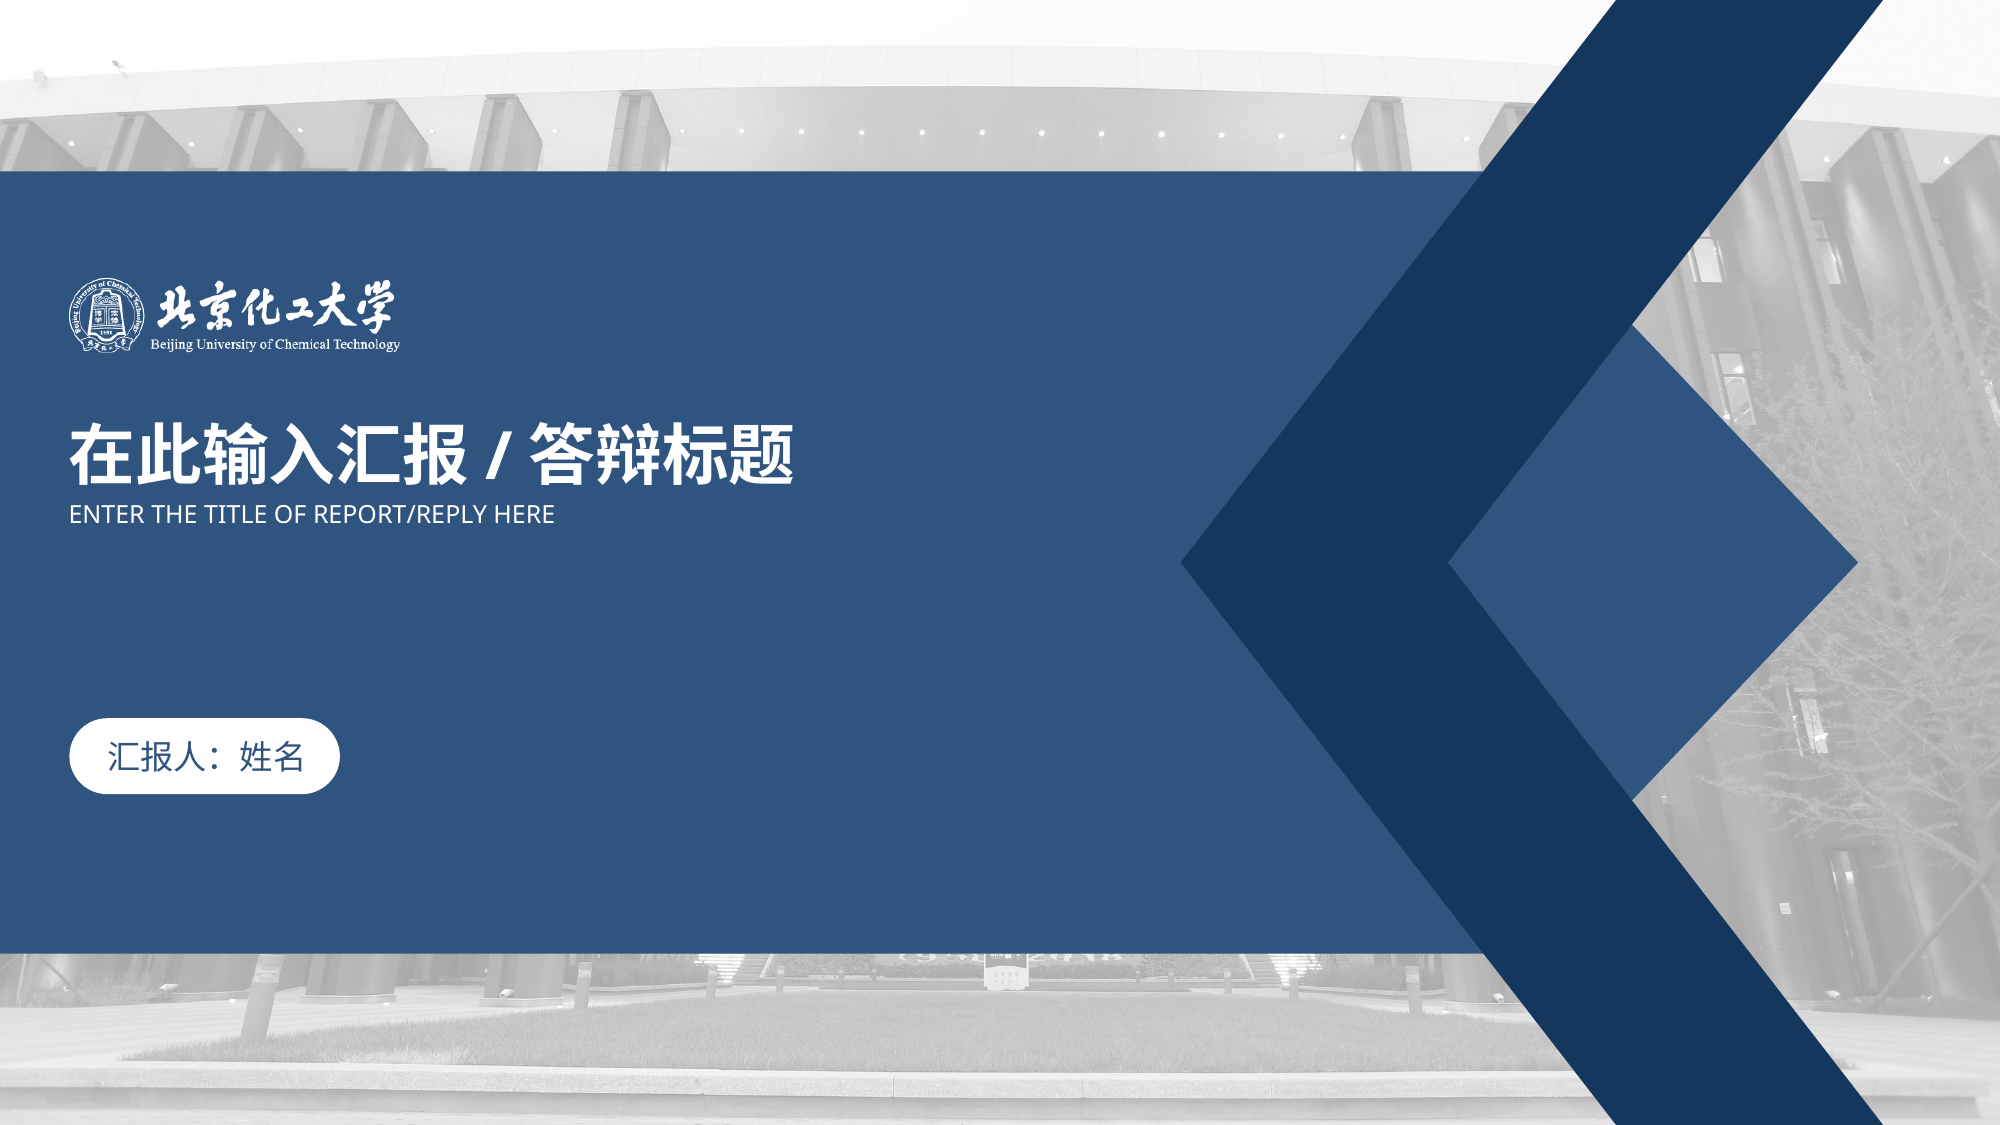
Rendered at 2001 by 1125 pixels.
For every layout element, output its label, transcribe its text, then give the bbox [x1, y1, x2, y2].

text_box ENTER THE TITLE OF REPORT/REPLY HERE [57, 493, 879, 535]
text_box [69, 718, 340, 795]
picture [69, 278, 400, 353]
text_box 在此输入汇报/答辩标题 [57, 407, 944, 499]
